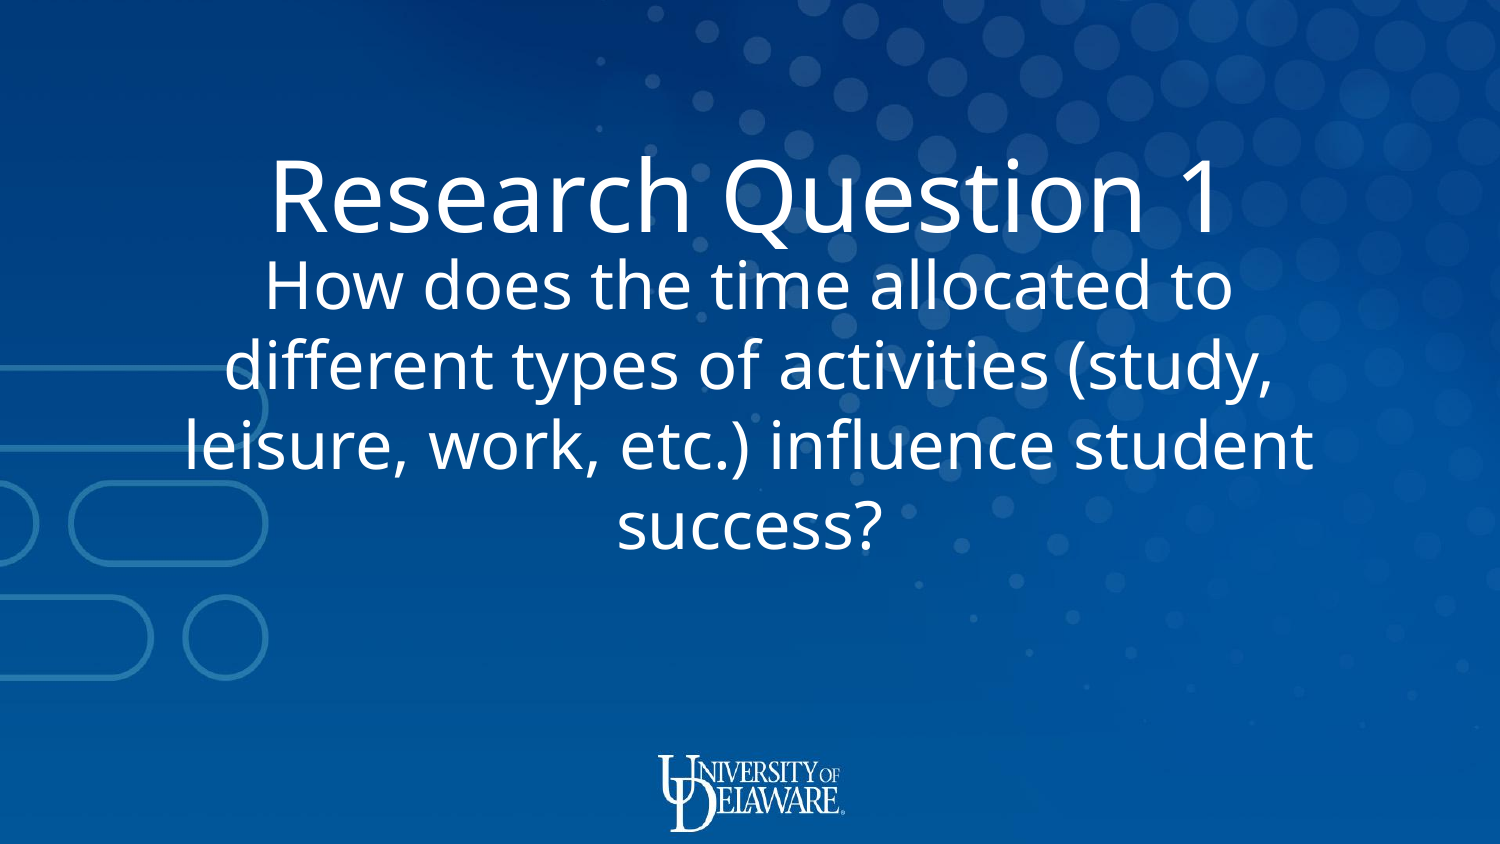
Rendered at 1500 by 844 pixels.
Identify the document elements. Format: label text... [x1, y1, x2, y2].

picture [0, 0, 1500, 844]
list Research Question 1 [112, 104, 1388, 280]
list How does the time allocated to different types of activities (study, leisure, work, etc.) influence student success? [114, 304, 1386, 622]
